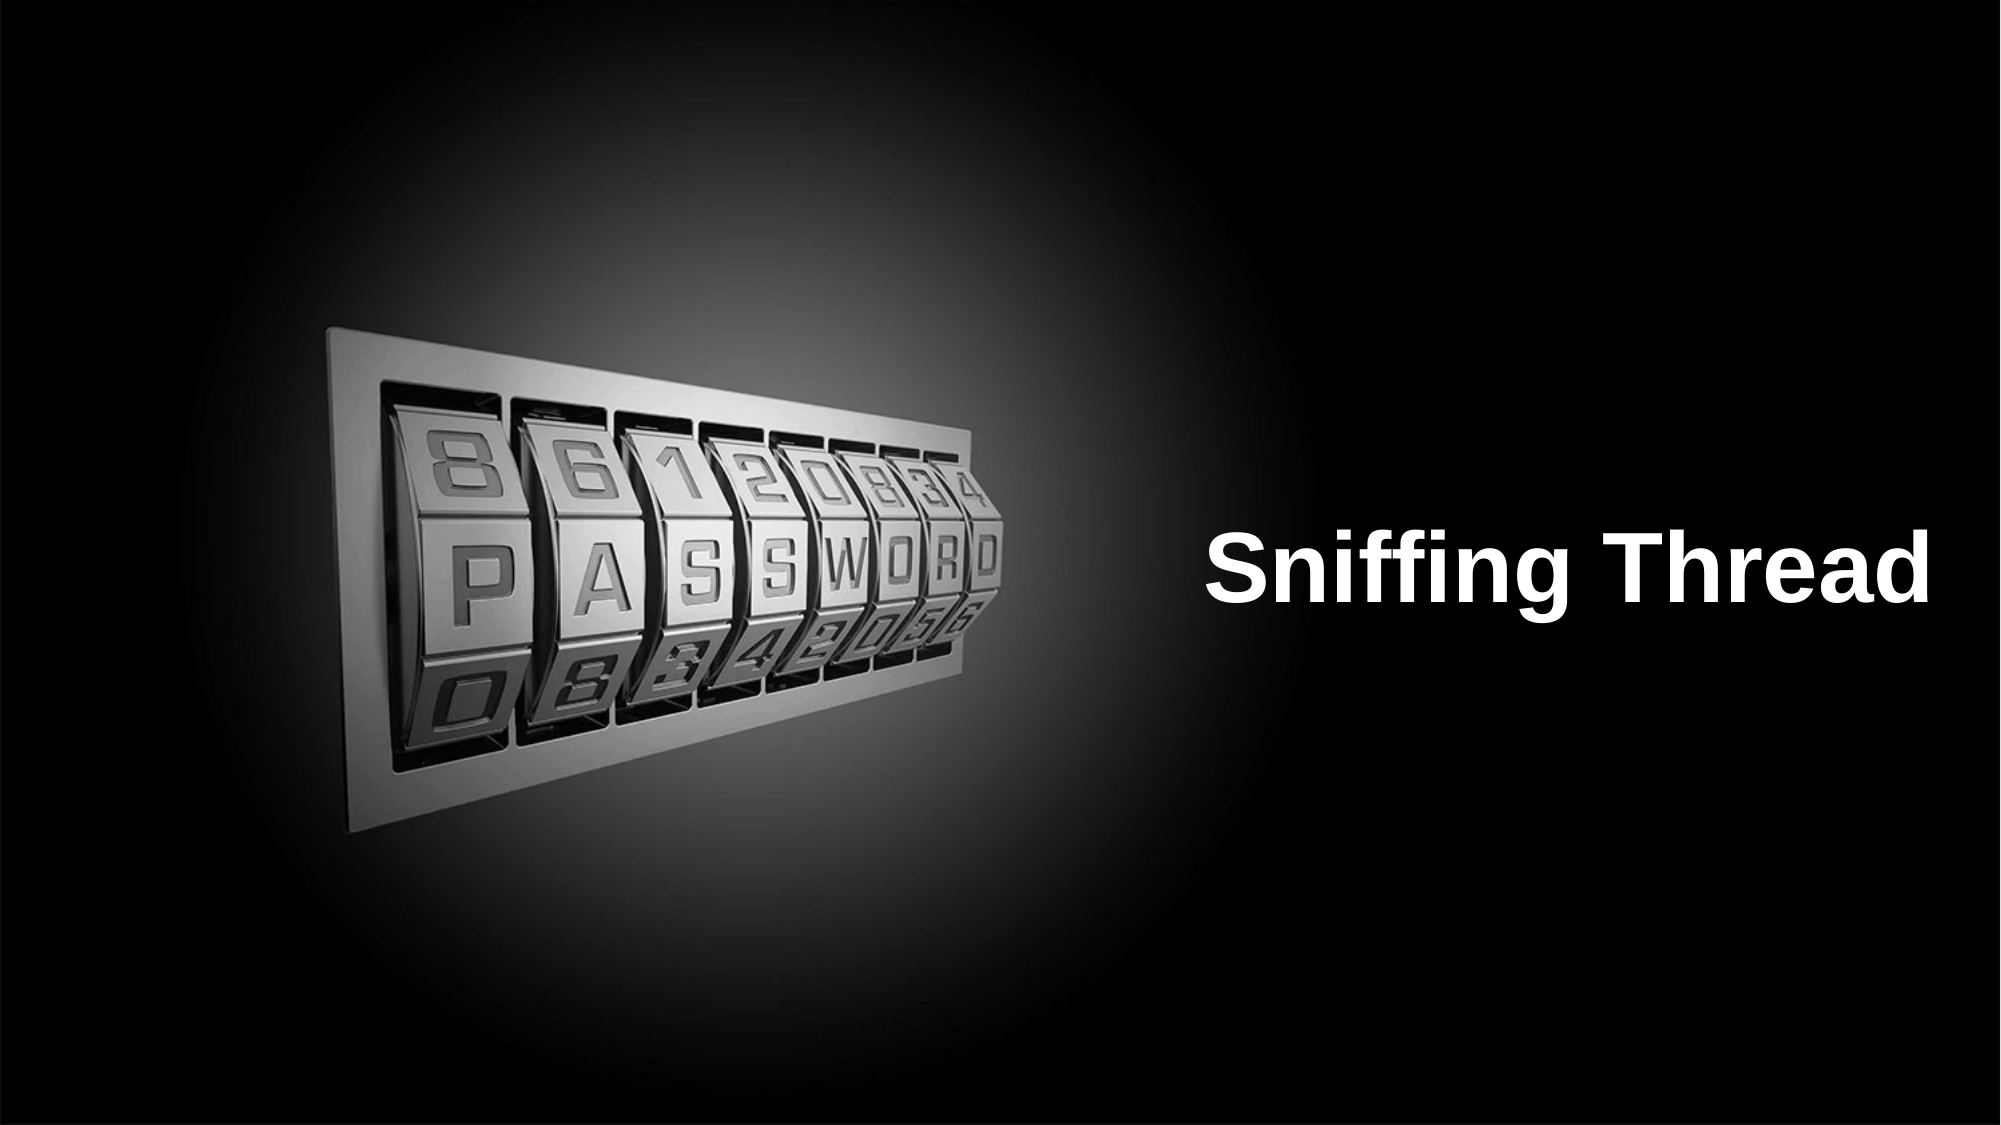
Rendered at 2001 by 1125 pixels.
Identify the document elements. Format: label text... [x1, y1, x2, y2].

picture [0, 0, 2001, 1125]
text_box Sniffing Thread [1188, 495, 2000, 630]
